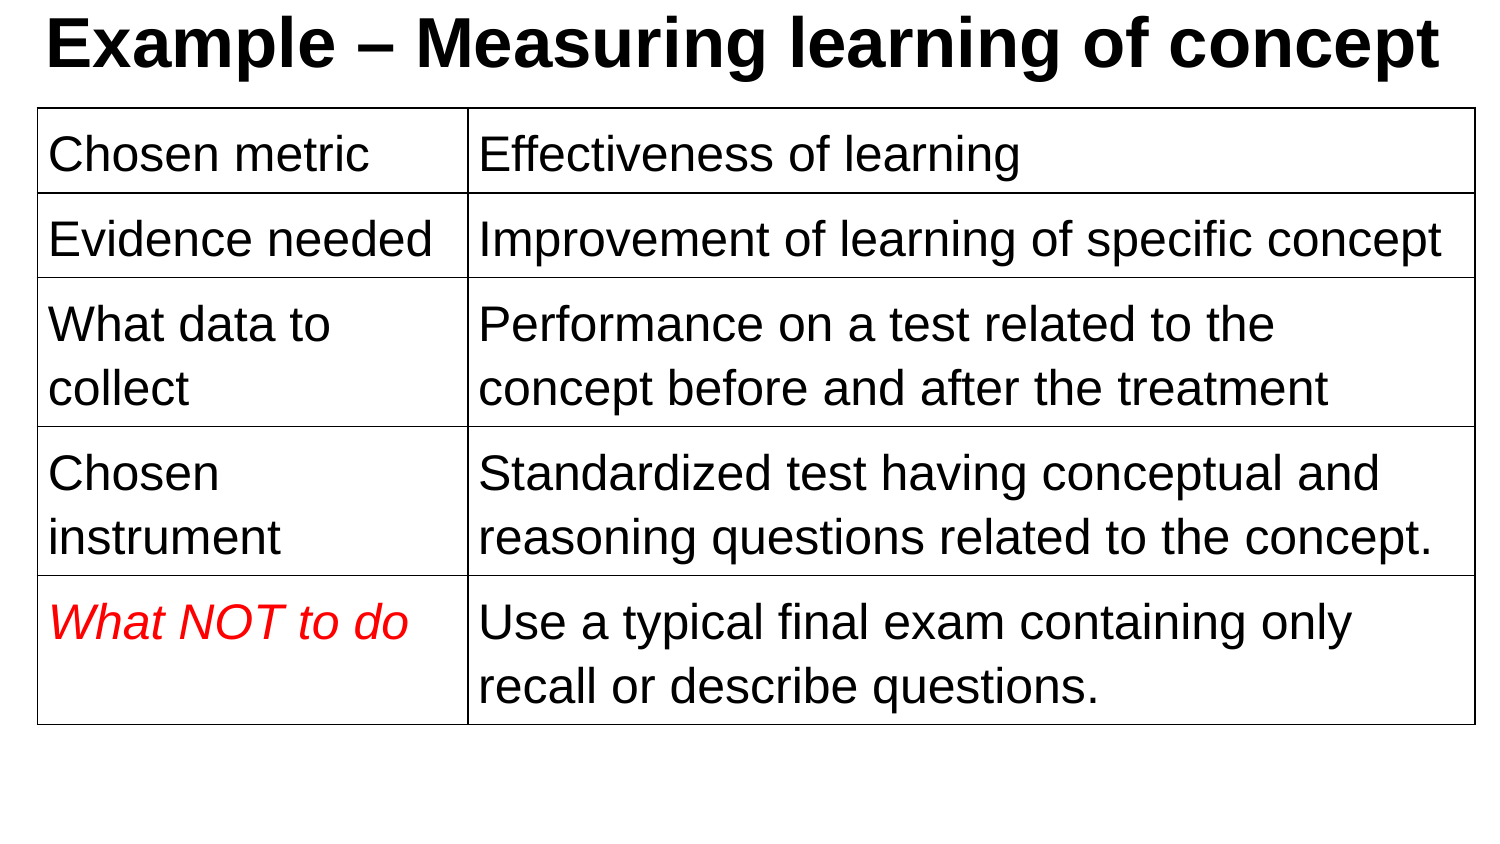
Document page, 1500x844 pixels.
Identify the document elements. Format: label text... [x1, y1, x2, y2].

table_cell What data to collect [38, 278, 467, 426]
table_cell Use a typical final exam containing only recall or describe questions. [469, 576, 1474, 724]
table_header Chosen metric [38, 109, 467, 192]
title Example – Measuring learning of concept [12, 17, 1475, 97]
table_header Effectiveness of learning [469, 109, 1474, 192]
table_cell Chosen instrument [38, 427, 467, 575]
table_cell Improvement of learning of specific concept [469, 194, 1474, 277]
table_cell Performance on a test related to the concept before and after the treatment [469, 278, 1474, 426]
table_cell Evidence needed [38, 194, 467, 277]
table_cell What NOT to do [38, 576, 467, 724]
table_cell Standardized test having conceptual and reasoning questions related to the concept. [469, 427, 1474, 575]
